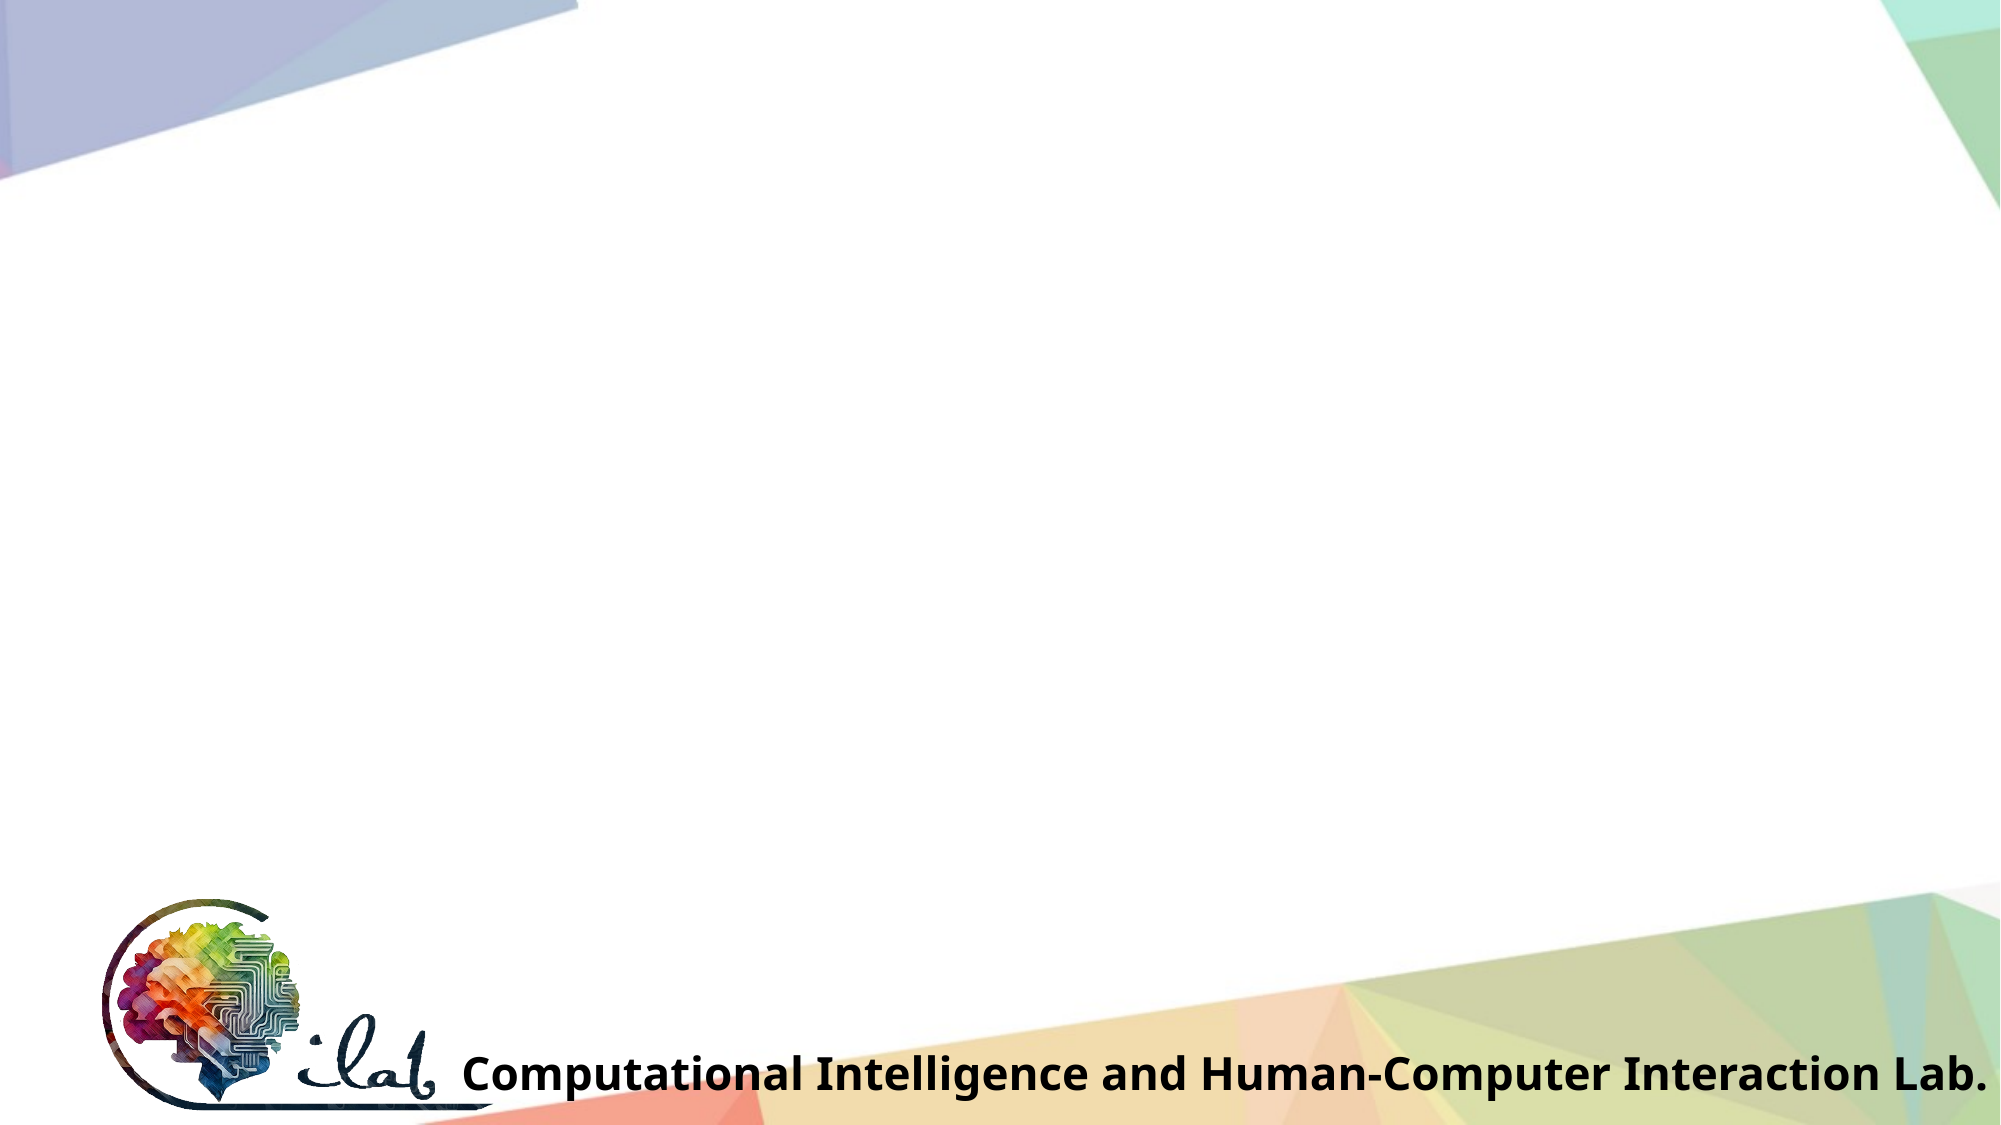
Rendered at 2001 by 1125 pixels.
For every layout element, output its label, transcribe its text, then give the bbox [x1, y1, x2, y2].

text_box Computational Intelligence and Human-Computer Interaction Lab. [570, 1037, 2000, 1108]
picture [0, 0, 2001, 1125]
